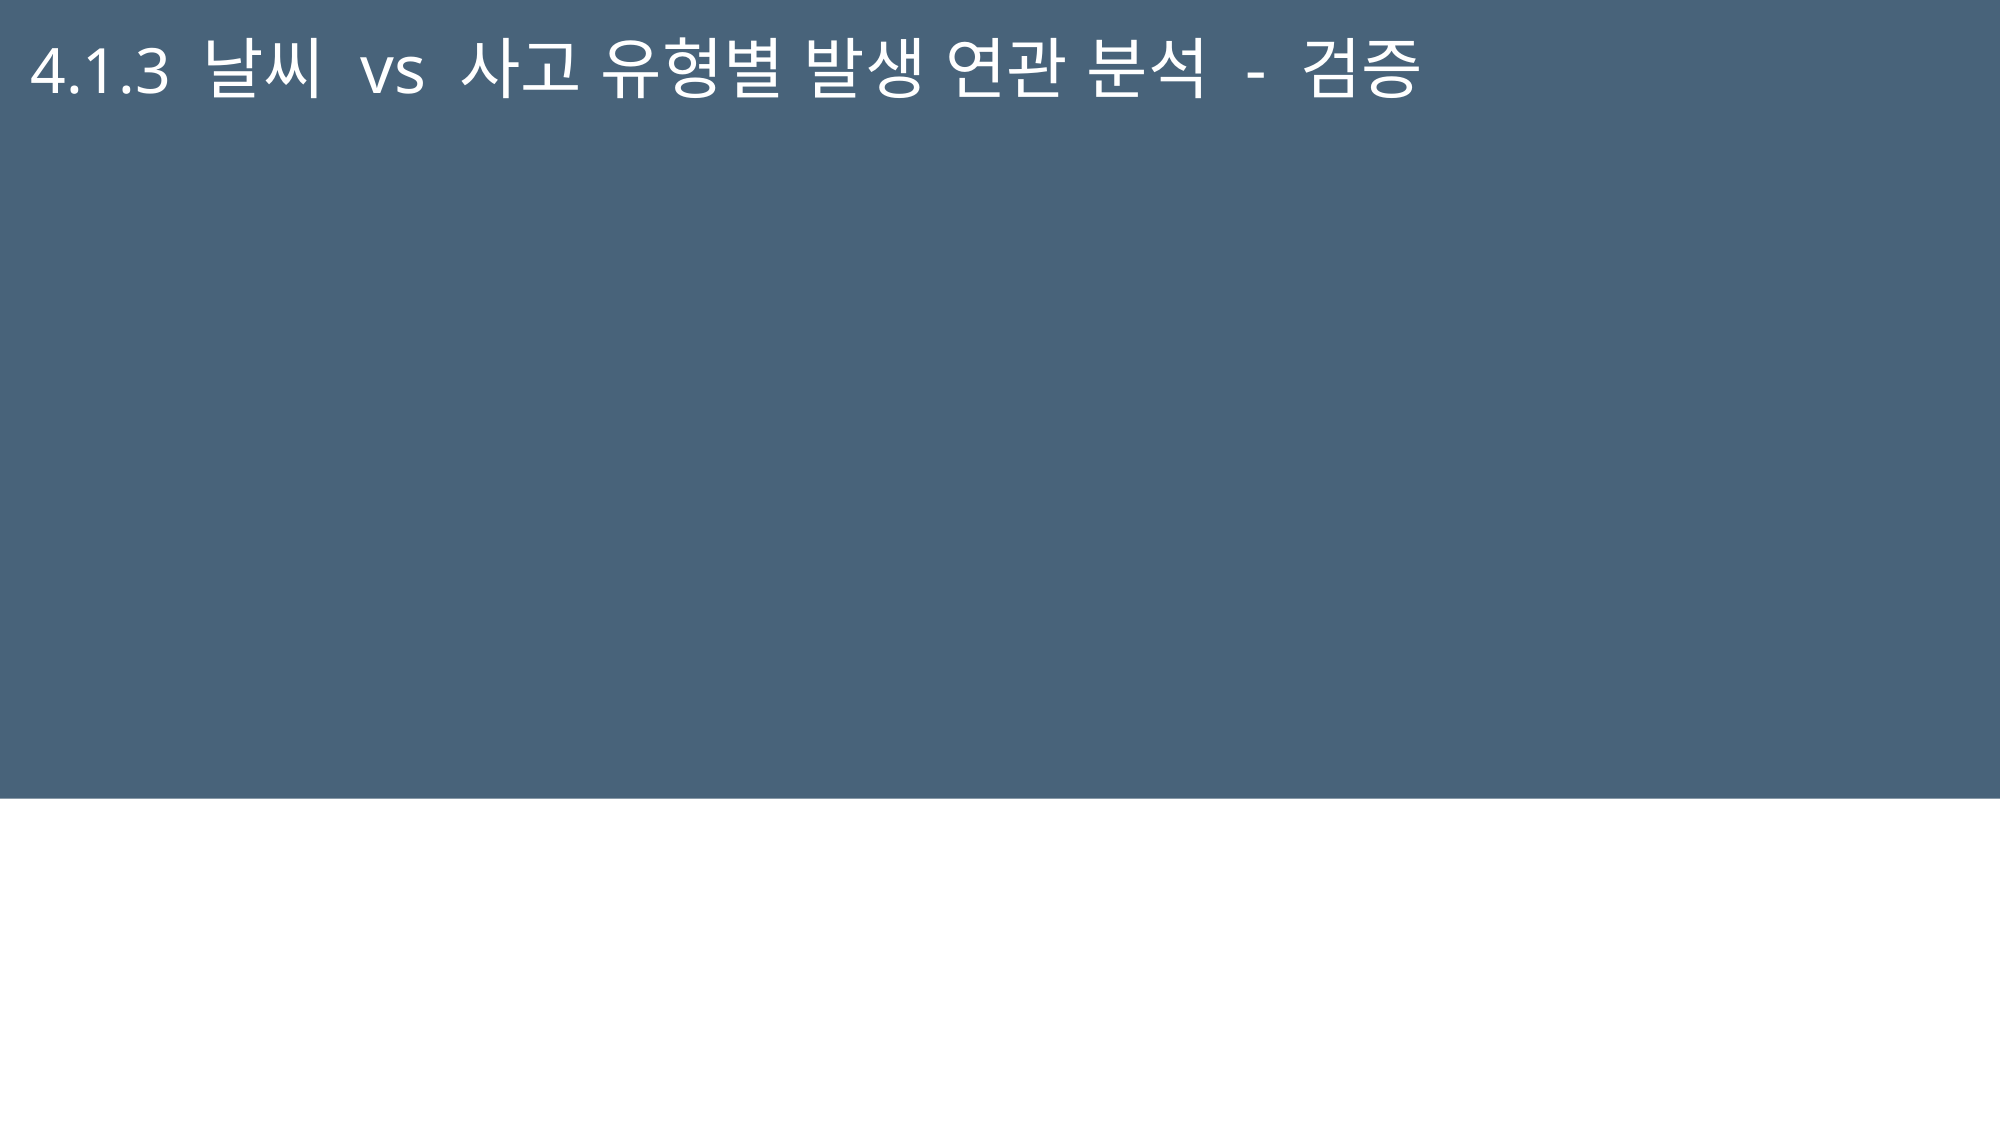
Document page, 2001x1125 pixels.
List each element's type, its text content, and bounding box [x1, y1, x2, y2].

text_box 4.1.3 날씨 vs 사고 유형별 발생 연관 분석 - 검증 [15, 19, 1922, 114]
text_box [0, 0, 2000, 801]
